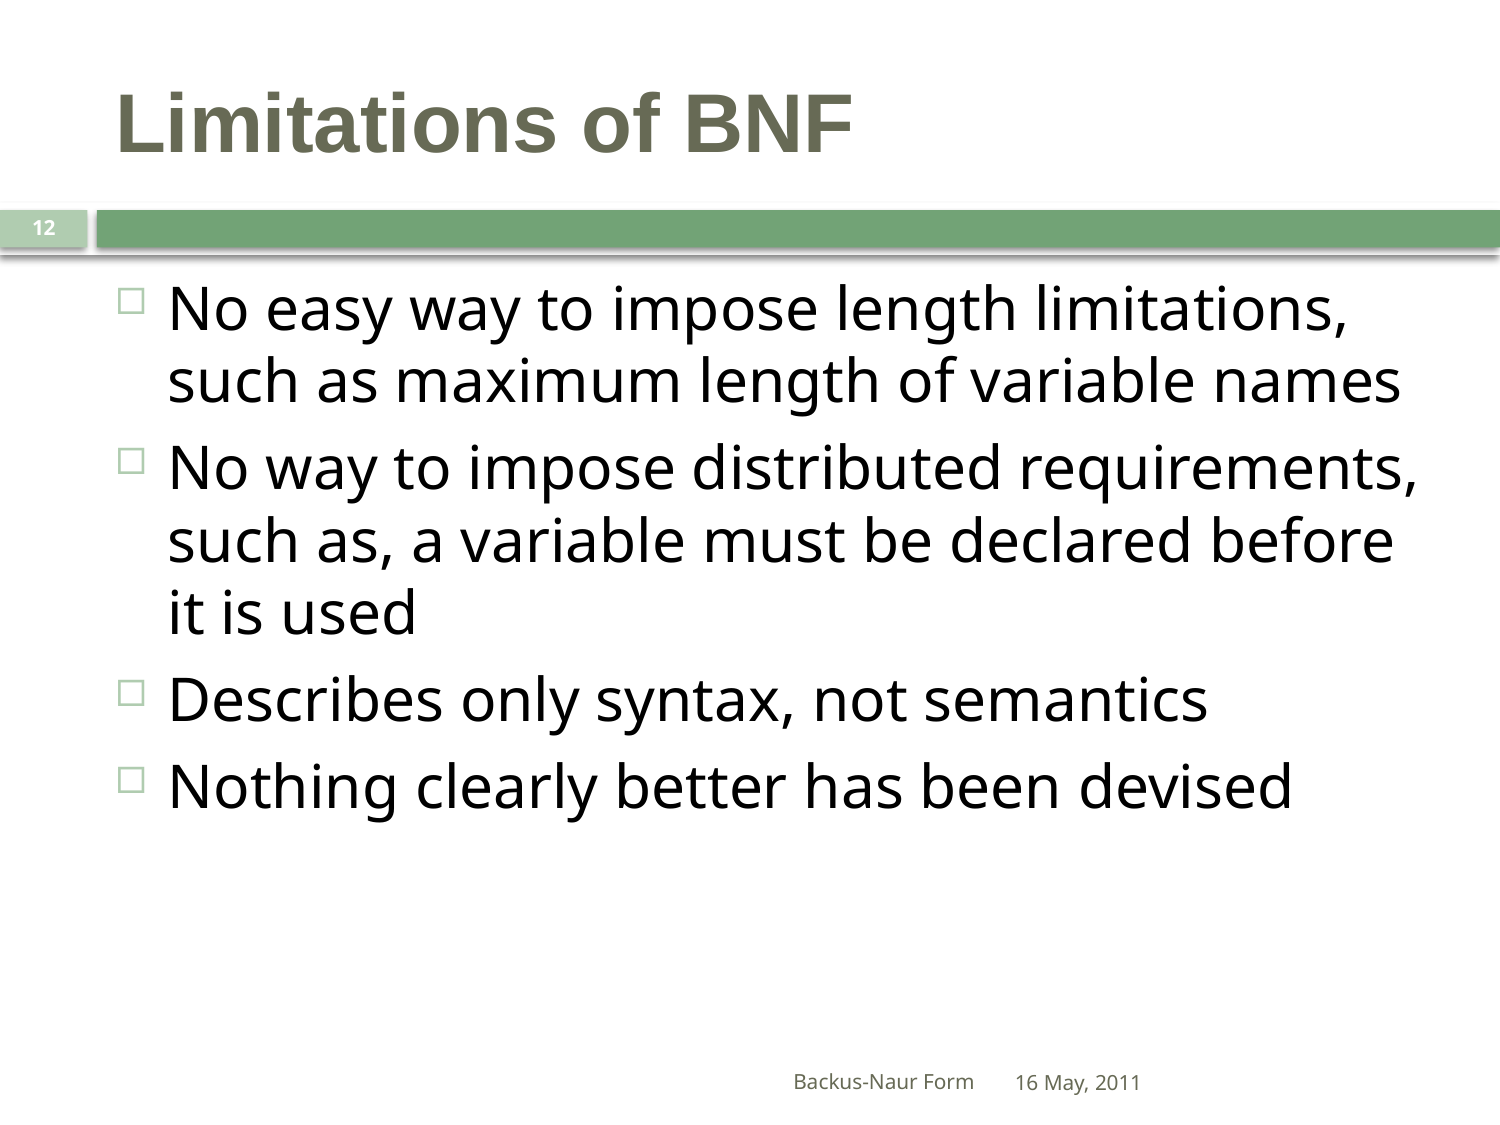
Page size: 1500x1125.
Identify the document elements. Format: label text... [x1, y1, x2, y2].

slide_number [999, 1052, 1438, 1113]
list No easy way to impose length limitations, such as maximum length of variable names No way to impose distributed requirements, such as, a variable must be declared before it is used Describes only syntax, not semantics Nothing clearly better has been devised [100, 262, 1438, 1038]
footer Backus-Naur Form [99, 1052, 990, 1113]
title Limitations of BNF [100, 37, 1438, 200]
slide_number 12 [0, 208, 88, 249]
